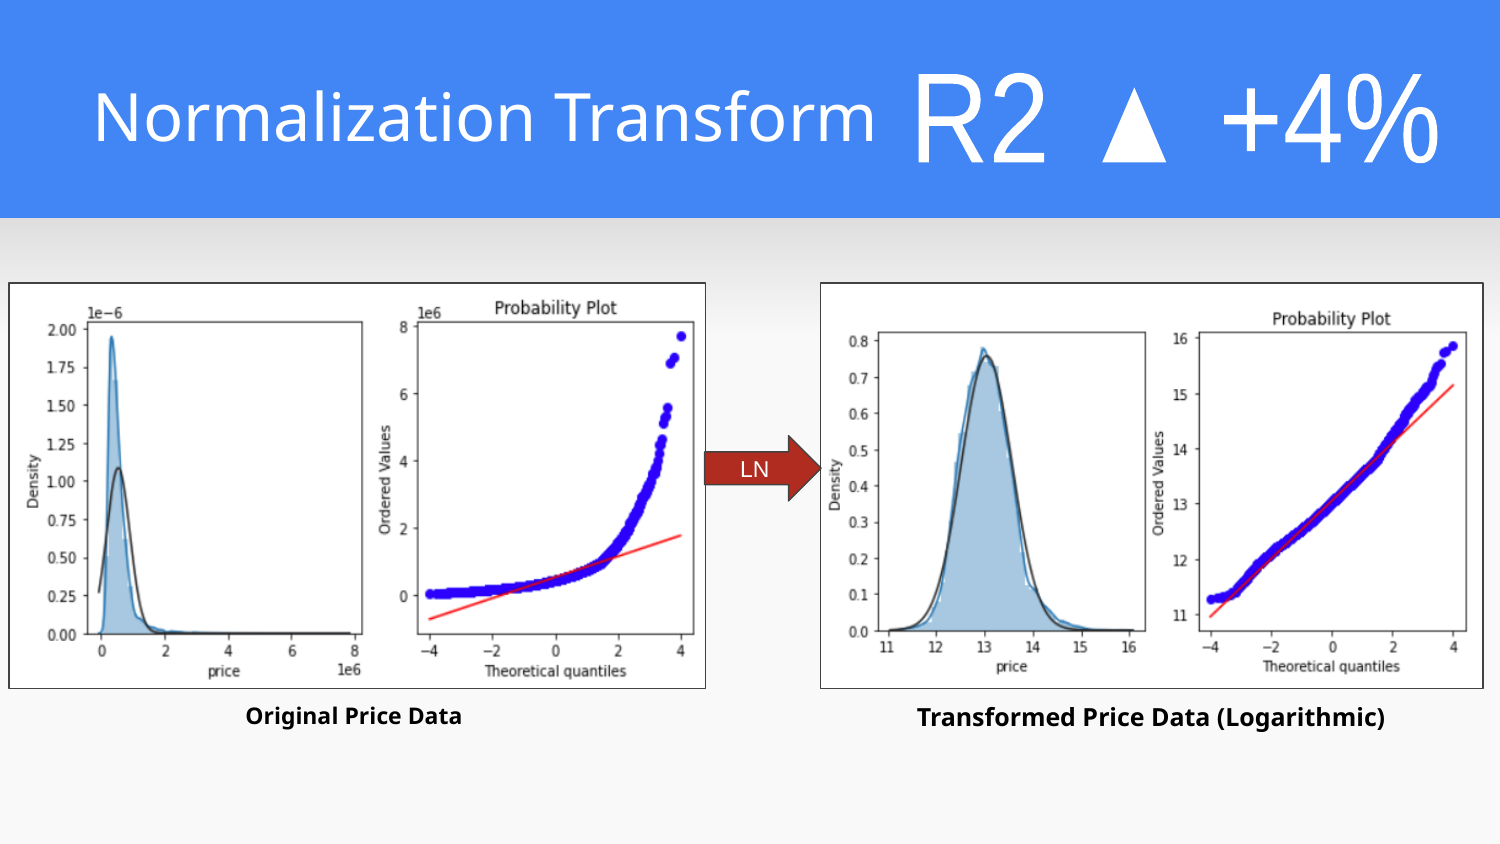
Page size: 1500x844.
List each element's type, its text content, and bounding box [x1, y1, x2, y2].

title Normalization Transform [77, 43, 1427, 170]
text_box Original Price Data [230, 696, 485, 743]
text_box LN [709, 435, 815, 501]
text_box Transformed Price Data (Logarithmic) [901, 696, 1454, 747]
picture [9, 283, 705, 688]
picture [820, 283, 1483, 688]
